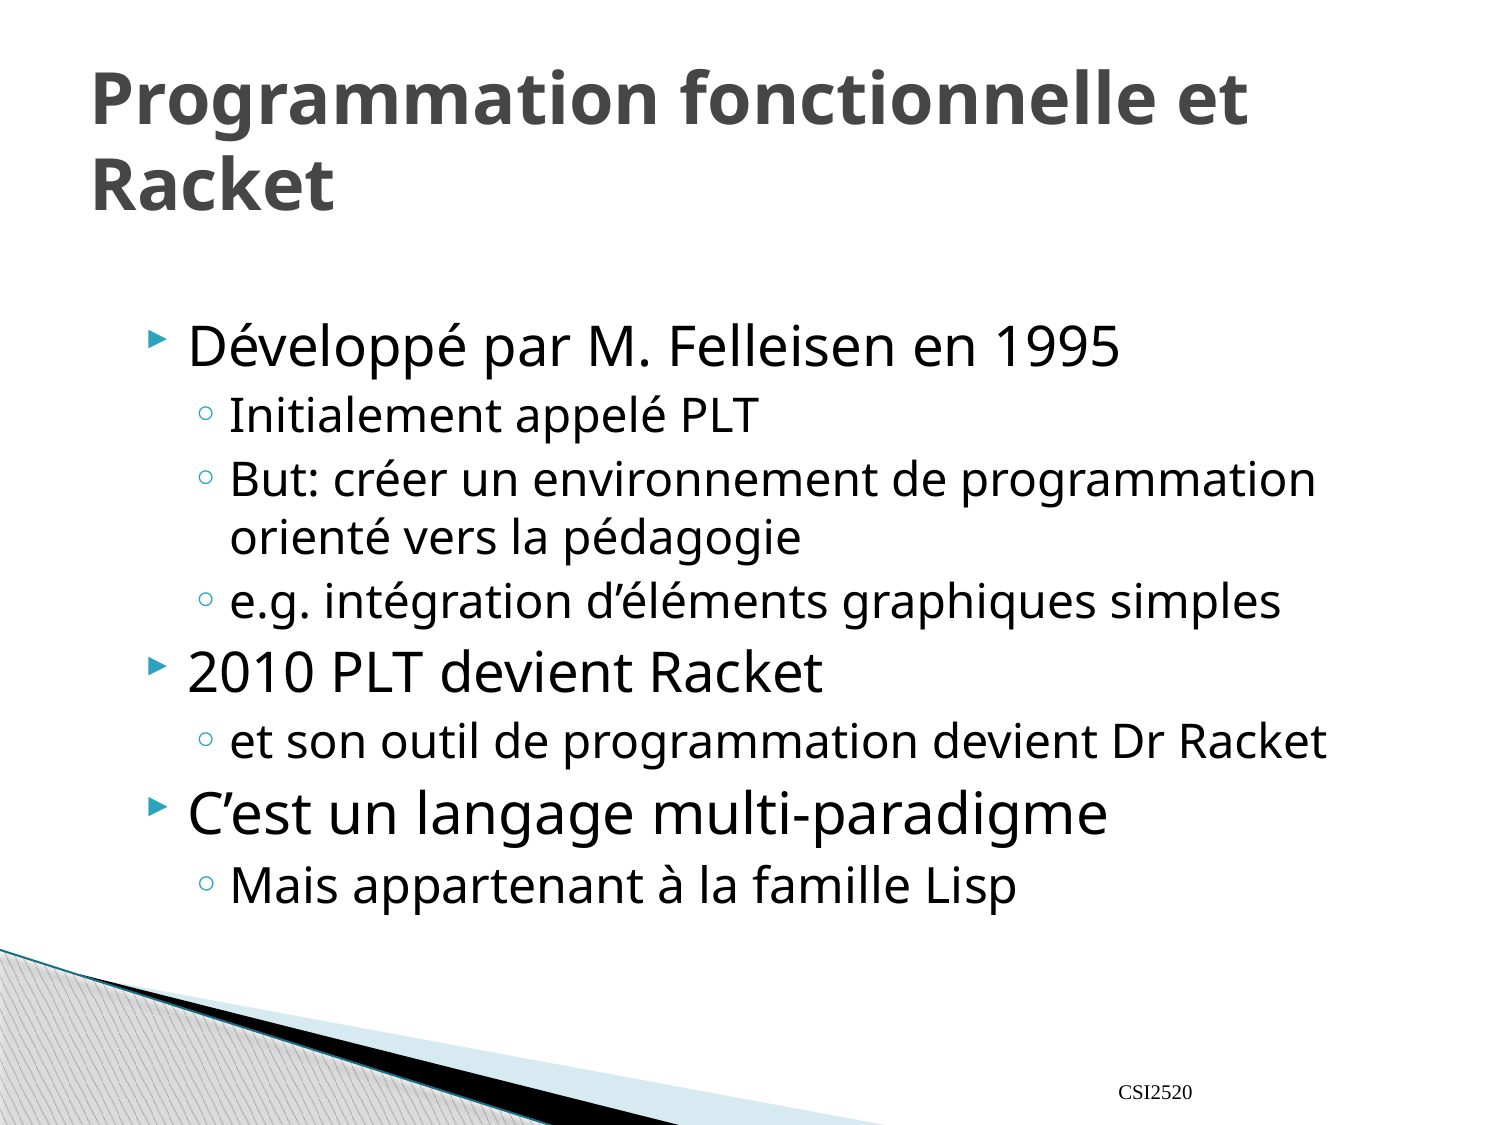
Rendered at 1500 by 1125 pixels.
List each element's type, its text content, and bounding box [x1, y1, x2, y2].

list Développé par M. Felleisen en 1995 Initialement appelé PLT But: créer un environnement de programmation orienté vers la pédagogie e.g. intégration d’éléments graphiques simples 2010 PLT devient Racket et son outil de programmation devient Dr Racket C’est un langage multi-paradigme Mais appartenant à la famille Lisp [112, 302, 1388, 1060]
title Programmation fonctionnelle et Racket [75, 45, 1425, 233]
slide_number CSI2520 [1103, 1051, 1419, 1112]
